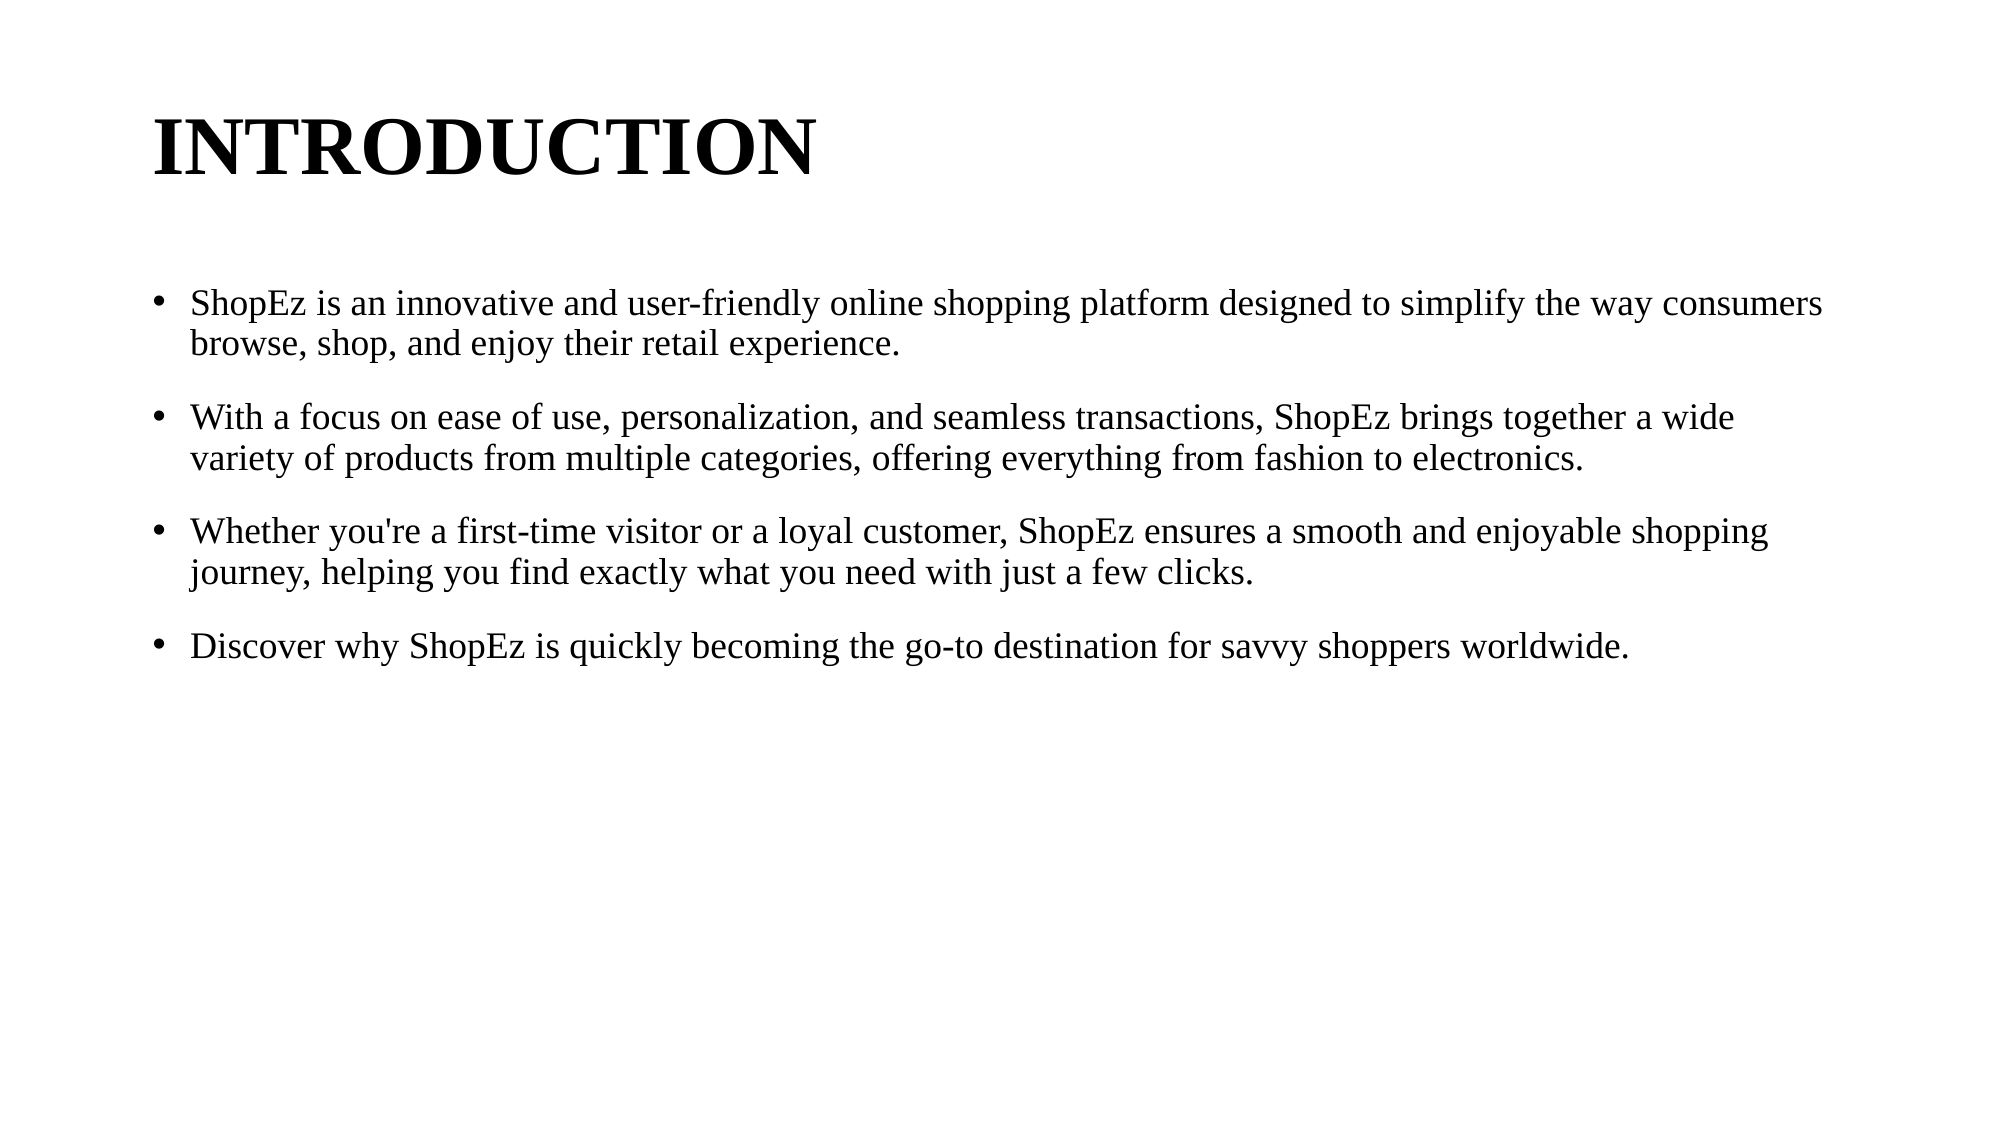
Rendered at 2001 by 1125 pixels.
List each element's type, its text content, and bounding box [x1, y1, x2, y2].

list ShopEz is an innovative and user-friendly online shopping platform designed to simplify the way consumers browse, shop, and enjoy their retail experience. With a focus on ease of use, personalization, and seamless transactions, ShopEz brings together a wide variety of products from multiple categories, offering everything from fashion to electronics. Whether you're a first-time visitor or a loyal customer, ShopEz ensures a smooth and enjoyable shopping journey, helping you find exactly what you need with just a few clicks. Discover why ShopEz is quickly becoming the go-to destination for savvy shoppers worldwide. [137, 275, 1863, 1035]
title INTRODUCTION [137, 90, 1863, 201]
